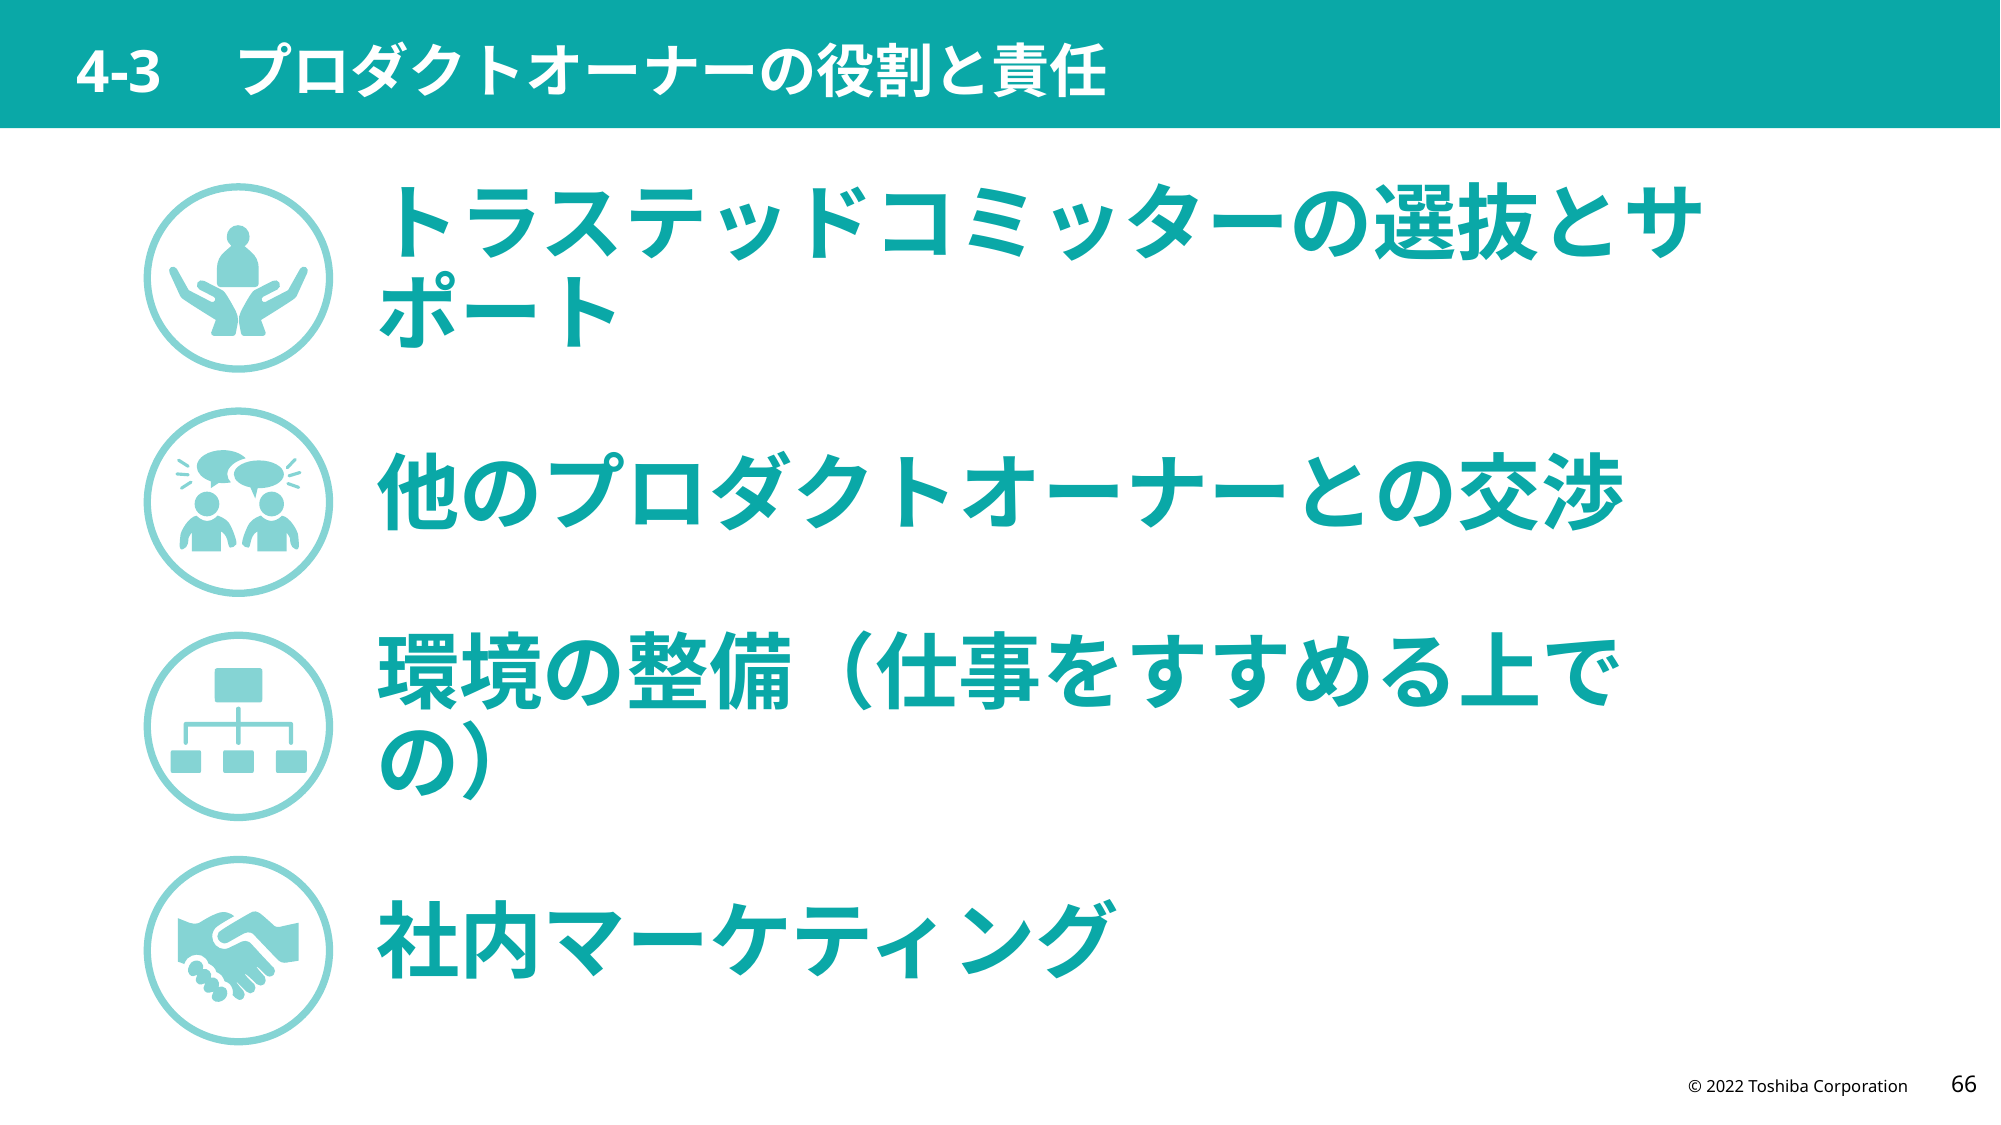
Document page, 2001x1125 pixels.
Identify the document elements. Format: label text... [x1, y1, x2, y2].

text_box 他のプロダクトオーナーとの交渉 [376, 457, 1735, 547]
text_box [147, 635, 330, 818]
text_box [147, 186, 330, 370]
title 4-3 プロダクトオーナーの役割と責任 [0, 0, 1877, 123]
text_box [177, 911, 300, 1003]
text_box 社内マーケティング [376, 906, 1735, 995]
text_box [146, 858, 331, 1043]
text_box トラステッドコミッターの選抜とサポート [376, 233, 1735, 323]
text_box 環境の整備（仕事をすすめる上での） [376, 682, 1735, 771]
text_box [147, 411, 330, 594]
